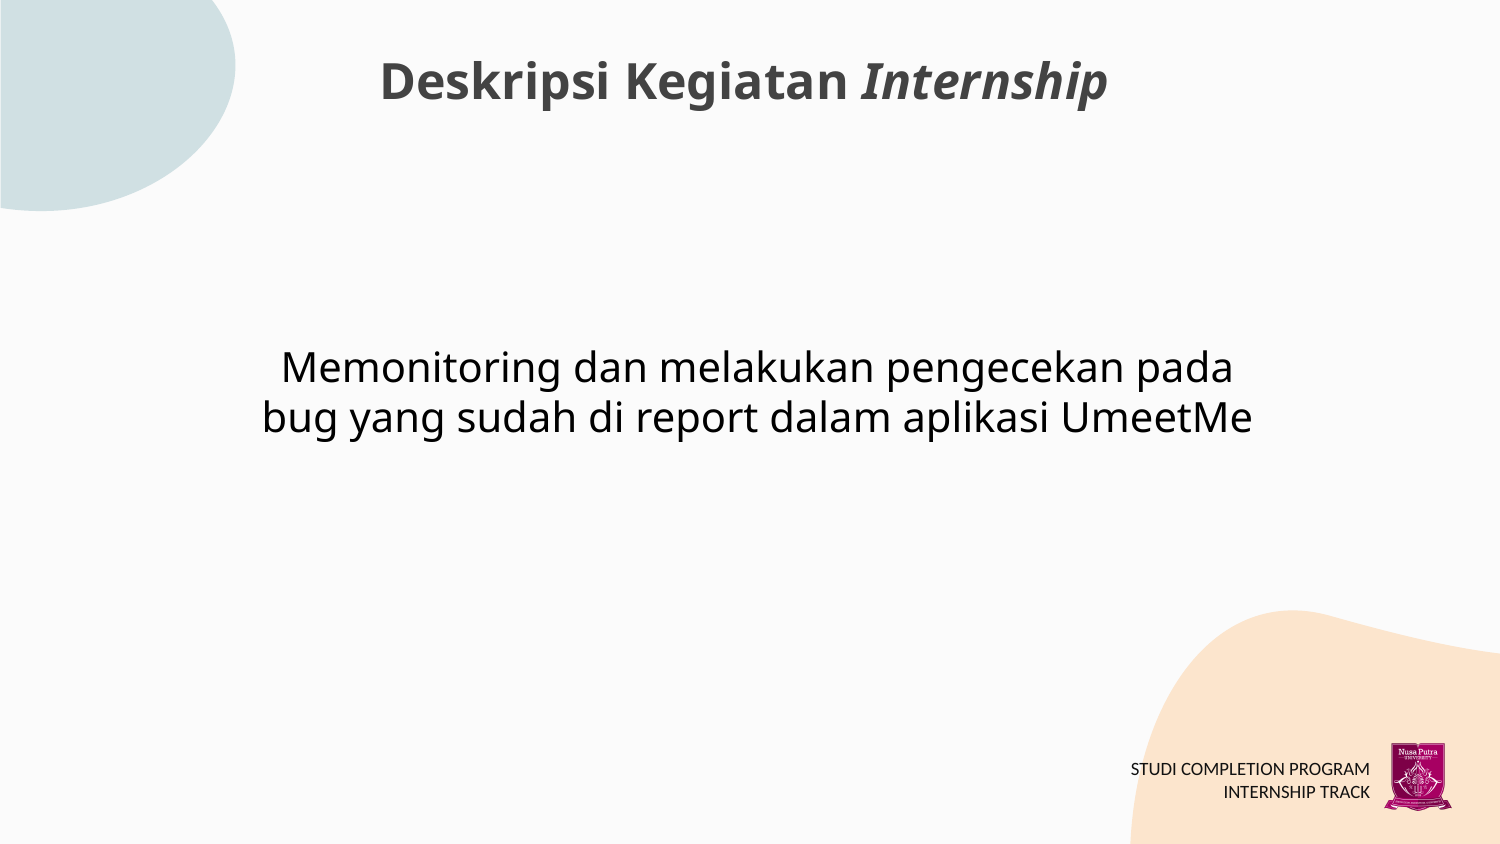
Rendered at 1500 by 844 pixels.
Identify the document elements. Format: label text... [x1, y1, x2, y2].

text_box Memonitoring dan melakukan pengecekan pada bug yang sudah di report dalam aplikasi UmeetMe [239, 325, 1276, 554]
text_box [1042, 742, 1452, 811]
title Deskripsi Kegiatan Internship [112, 34, 1377, 129]
